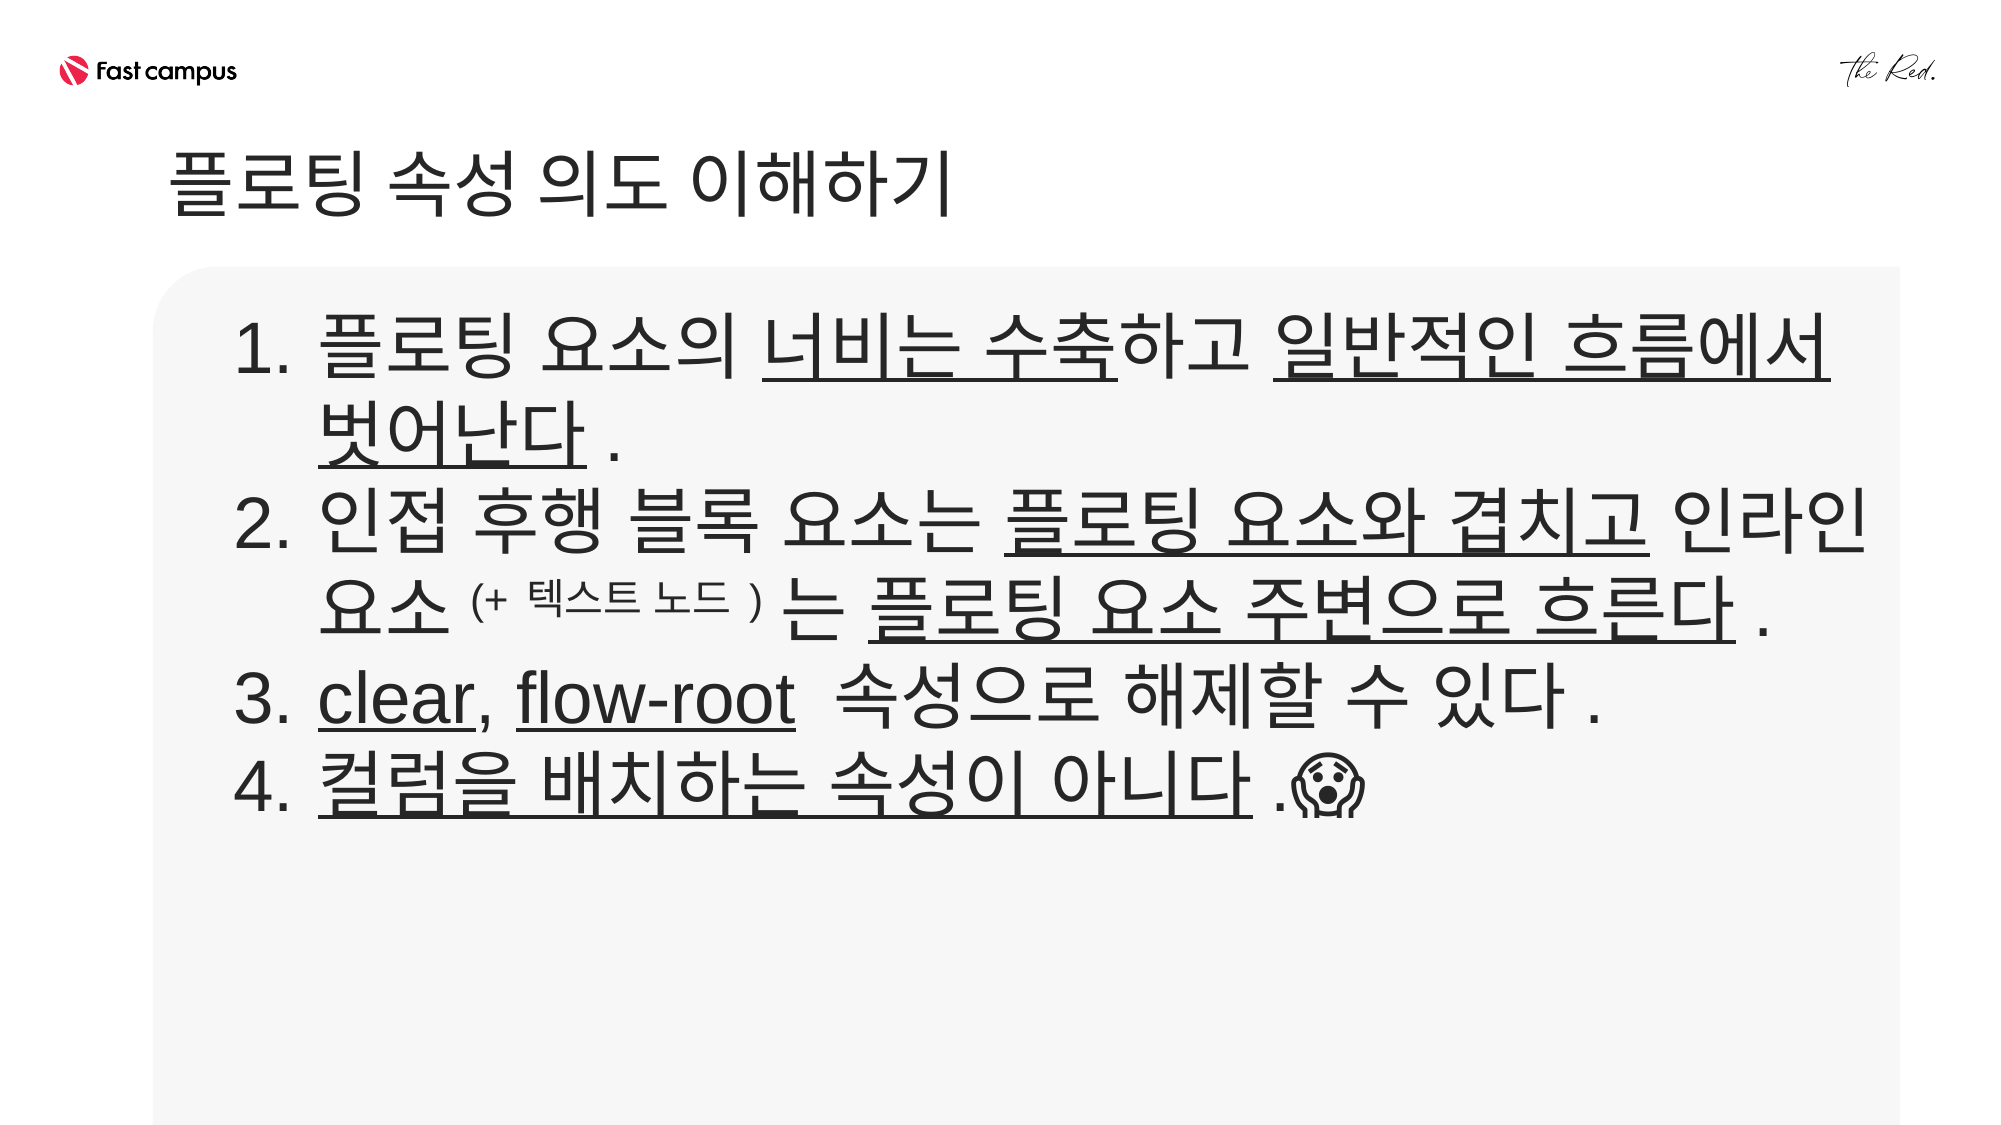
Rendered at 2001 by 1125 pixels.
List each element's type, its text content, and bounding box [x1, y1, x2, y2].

list 플로팅 속성 의도 이해하기 [153, 131, 2000, 232]
picture [57, 53, 239, 88]
picture [1840, 52, 1935, 87]
list 플로팅 요소의 너비는 수축하고 일반적인 흐름에서 벗어난다. 인접 후행 블록 요소는 플로팅 요소와 겹치고 인라인 요소(+텍스트 노드)는 플로팅 요소 주변으로 흐른다. clear, flow-root 속성으로 해제할 수 있다. 컬럼을 배치하는 속성이 아니다.😱 [206, 293, 1900, 488]
